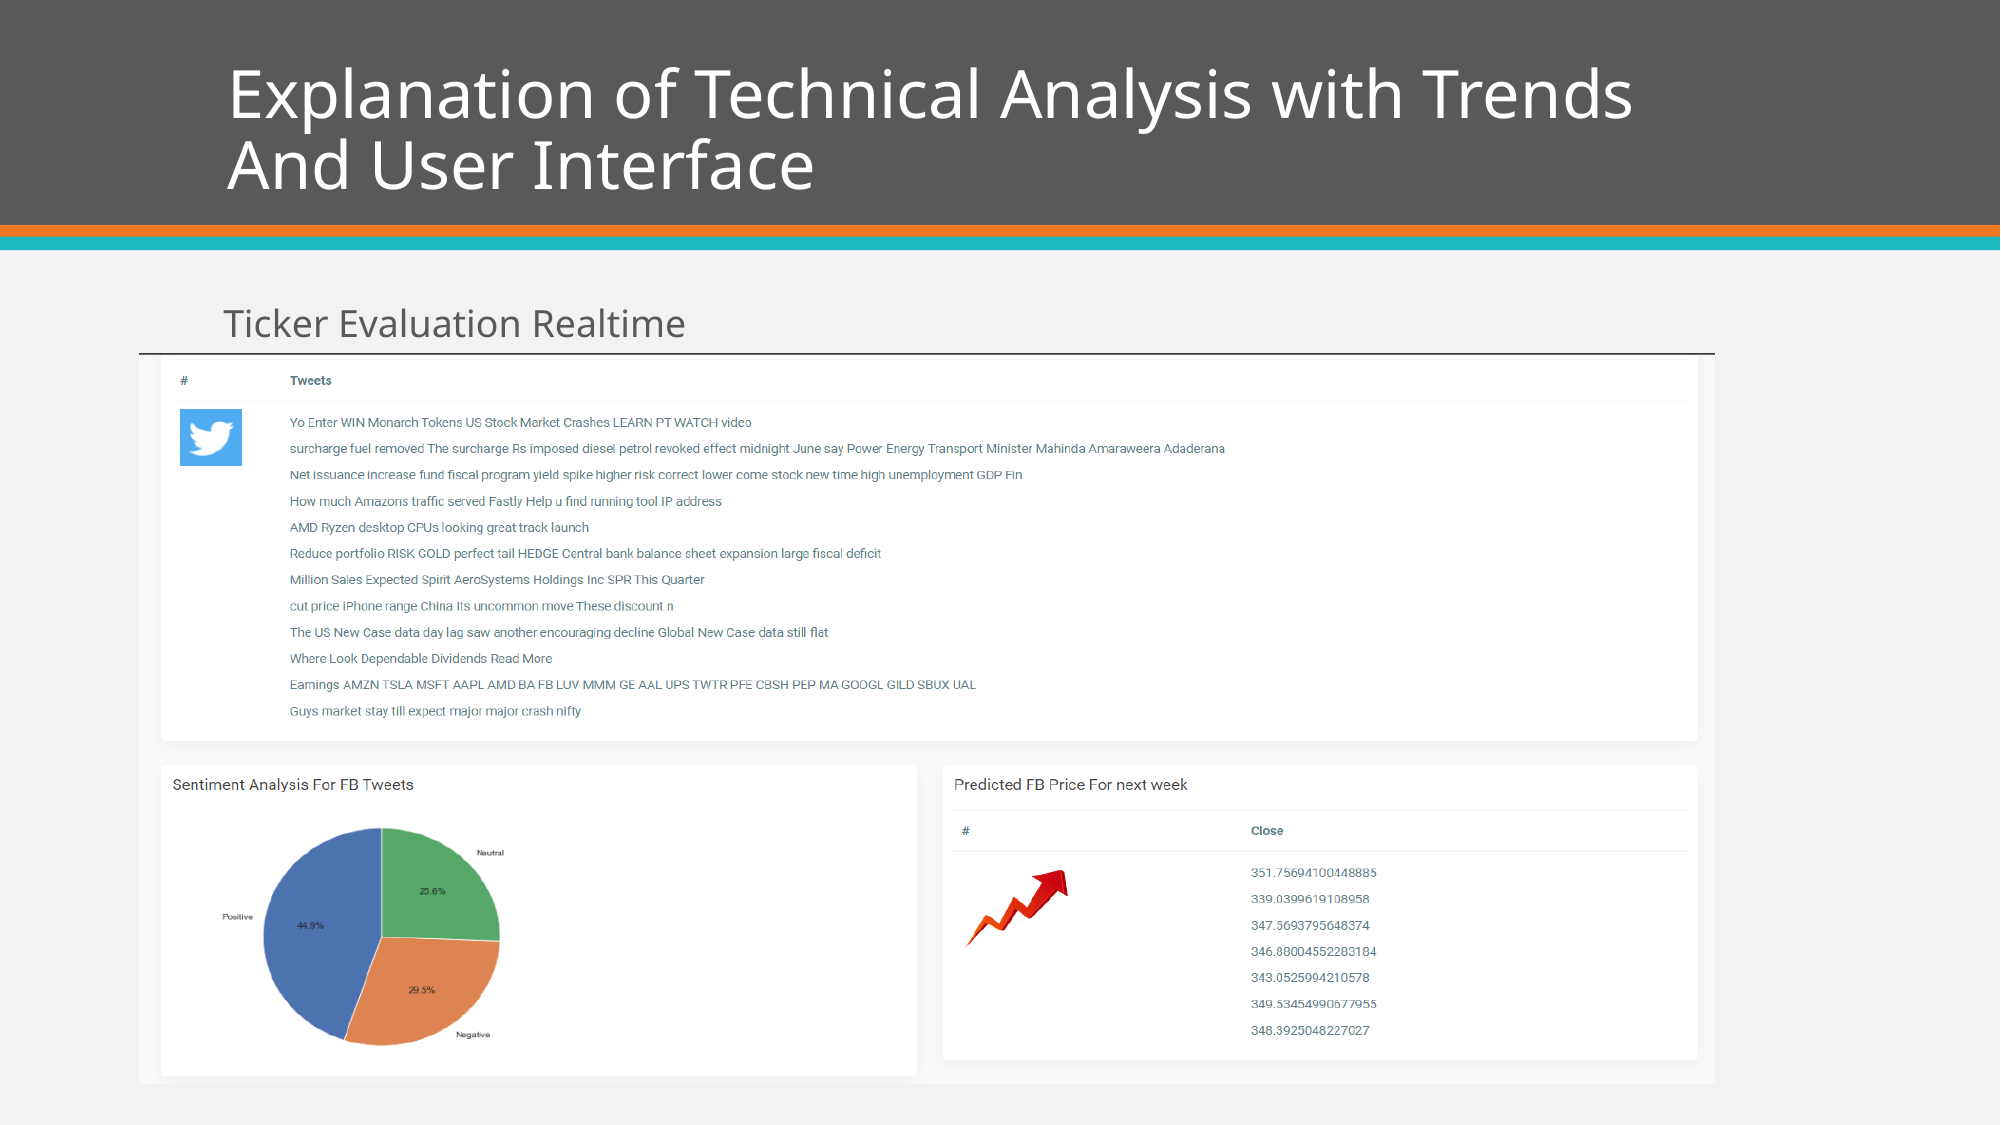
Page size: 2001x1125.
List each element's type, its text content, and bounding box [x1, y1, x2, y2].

picture [139, 353, 1715, 1084]
text_box Ticker Evaluation Realtime [208, 292, 702, 353]
title Explanation of Technical Analysis with Trends And User Interface [212, 41, 1788, 212]
